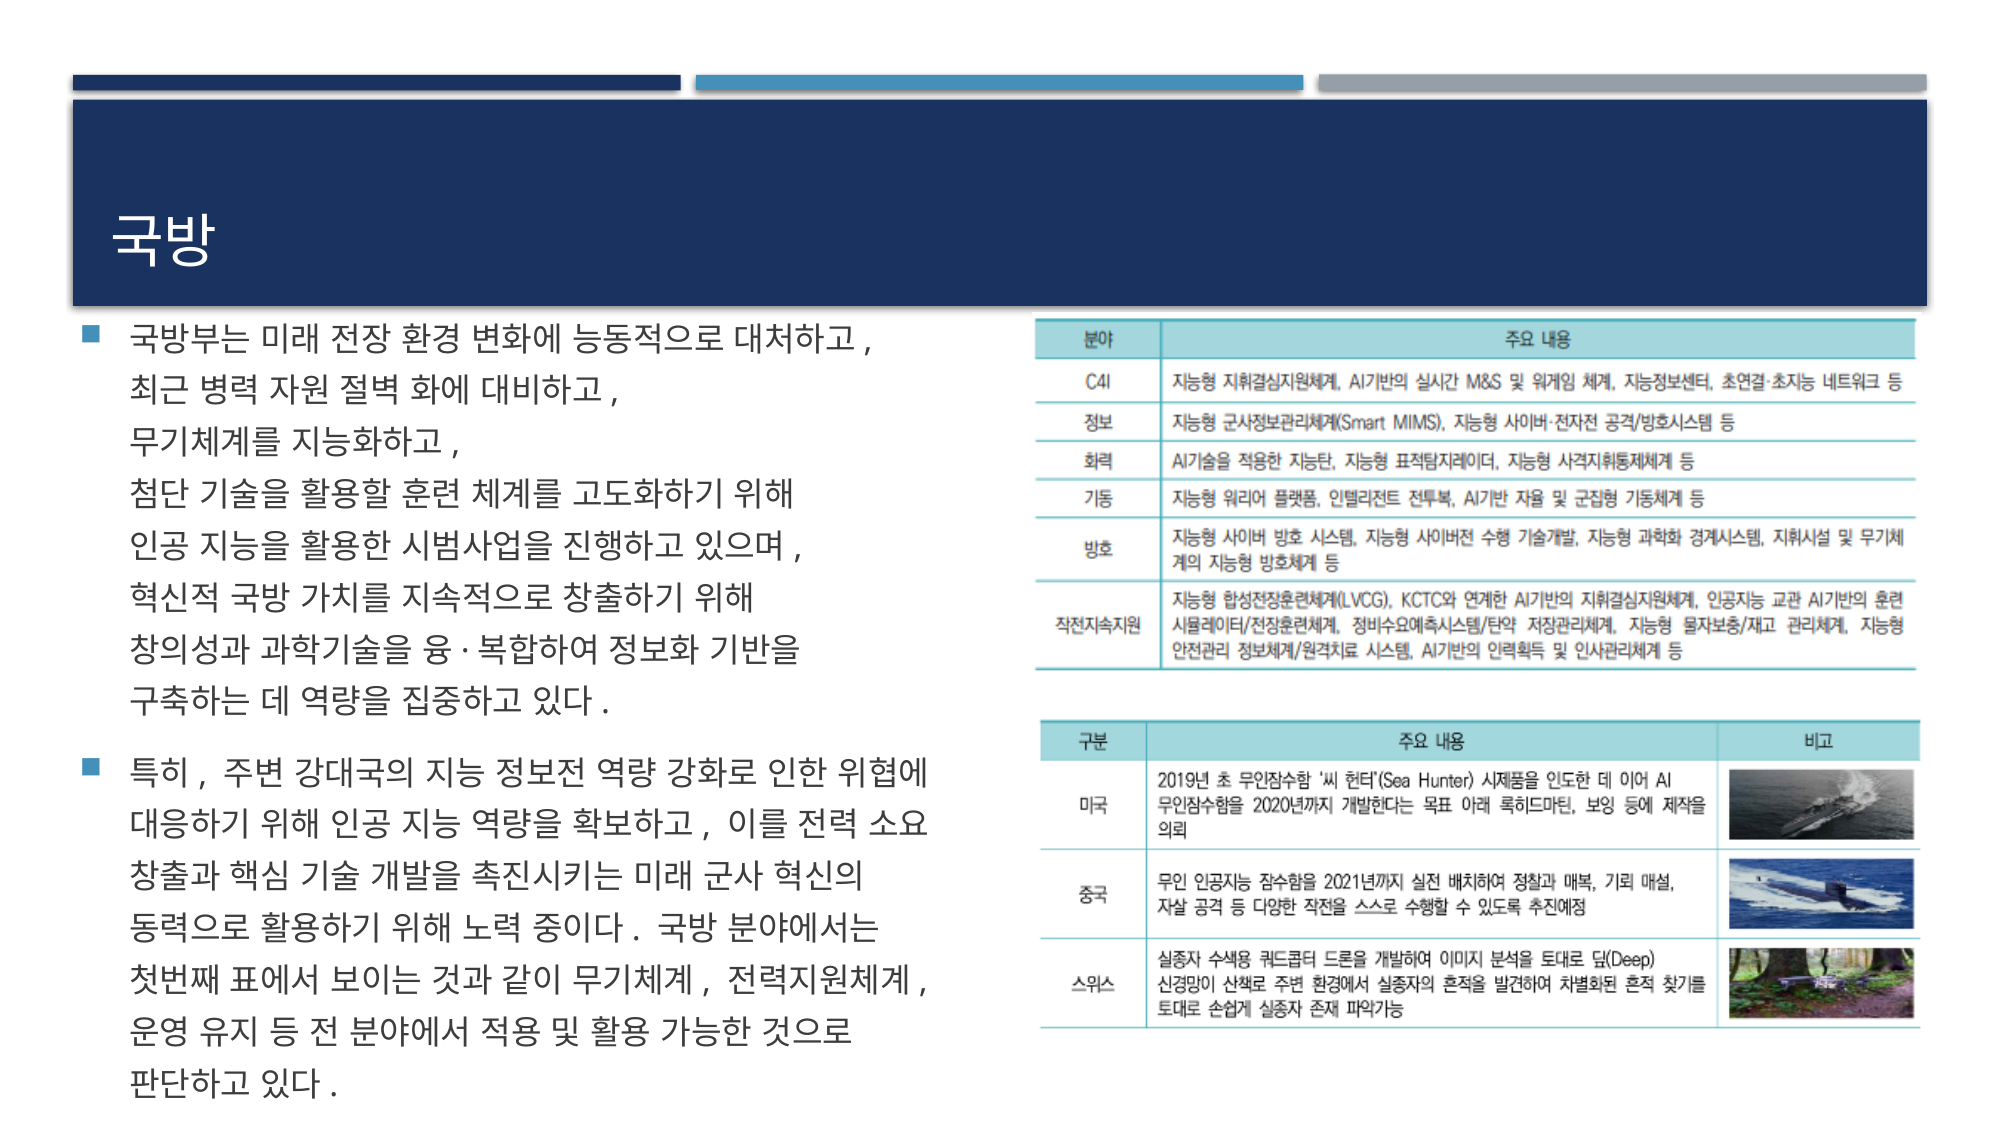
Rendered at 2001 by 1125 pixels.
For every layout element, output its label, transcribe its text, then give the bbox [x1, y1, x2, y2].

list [1031, 312, 1923, 674]
title 국방 [95, 119, 1905, 282]
list 국방부는 미래 전장 환경 변화에 능동적으로 대처하고, 최근 병력 자원 절벽 화에 대비하고, 무기체계를 지능화하고, 첨단 기술을 활용할 훈련 체계를 고도화하기 위해 인공 지능을 활용한 시범사업을 진행하고 있으며, 혁신적 국방 가치를 지속적으로 창출하기 위해 창의성과 과학기술을 융·복합하여 정보화 기반을 구축하는 데 역량을 집중하고 있다. 특히, 주변 강대국의 지능 정보전 역량 강화로 인한 위협에 대응하기 위해 인공 지능 역량을 확보하고, 이를 전력 소요 창출과 핵심 기술 개발을 촉진시키는 미래 군사 혁신의 동력으로 활용하기 위해 노력 중이다. 국방 분야에서는 첫번째 표에서 보이는 것과 같이 무기체계, 전력지원체계, 운영 유지 등 전 분야에서 적용 및 활용 가능한 것으로 판단하고 있다. [64, 406, 1033, 1003]
picture [1031, 714, 1923, 1033]
